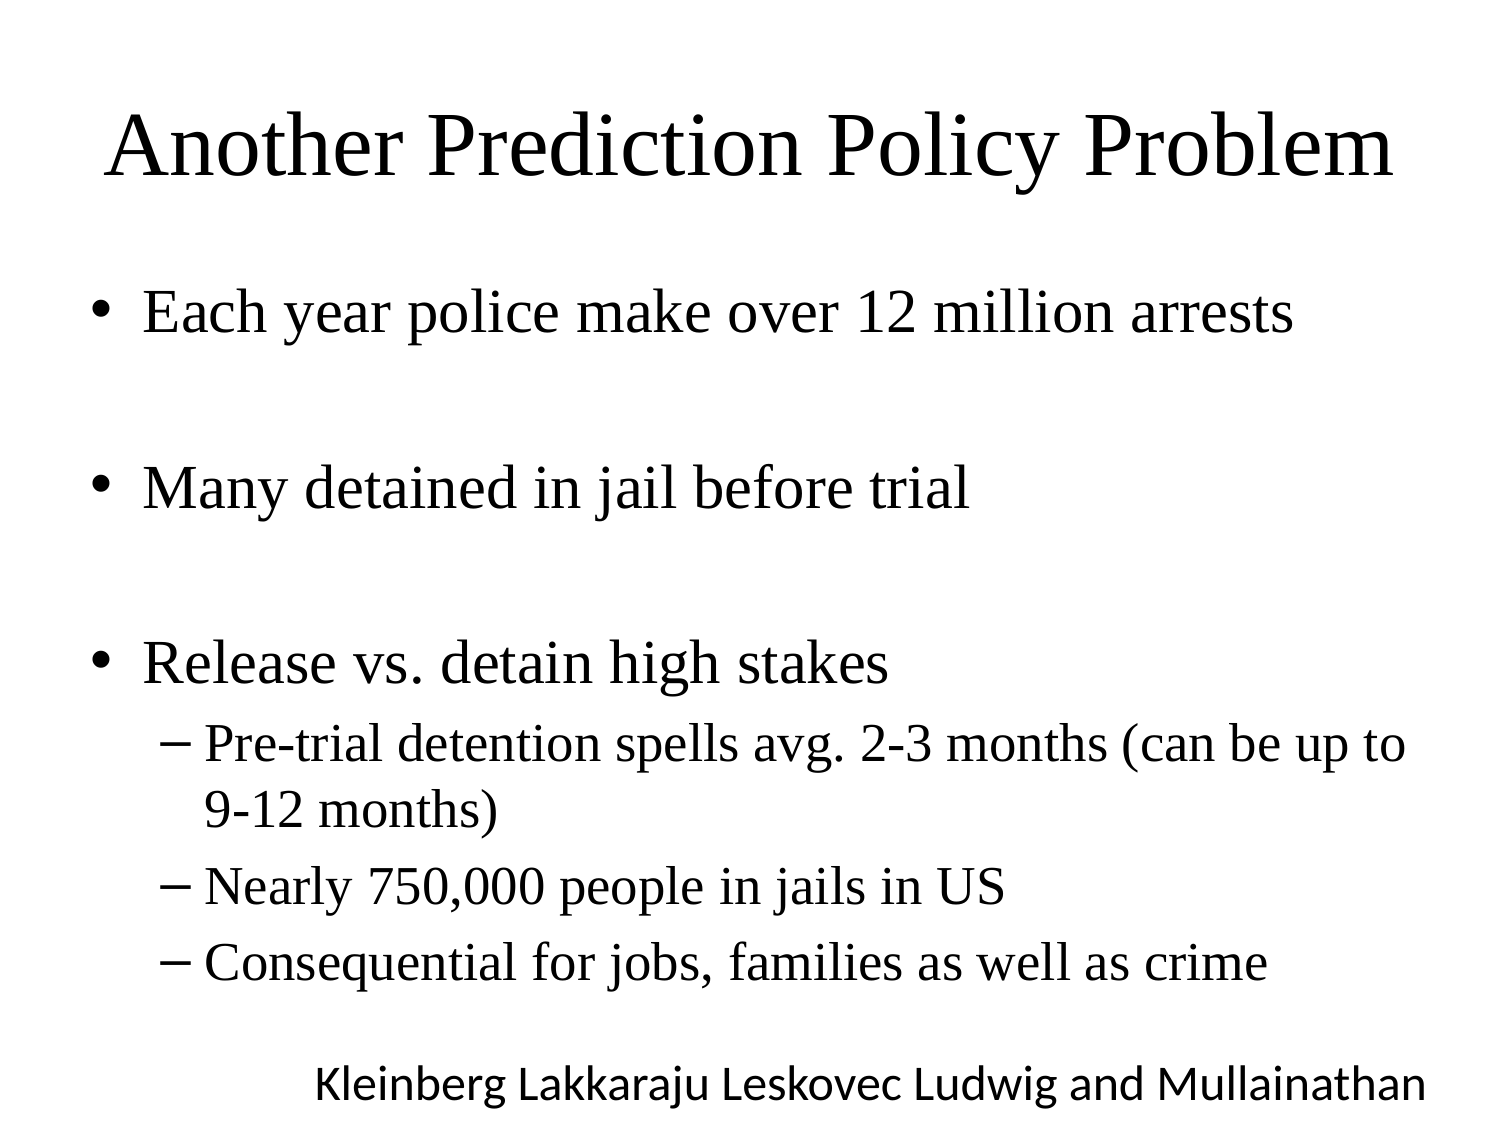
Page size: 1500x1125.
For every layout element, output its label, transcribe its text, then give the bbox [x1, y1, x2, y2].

text_box Kleinberg Lakkaraju Leskovec Ludwig and Mullainathan [300, 1042, 1500, 1118]
title Another Prediction Policy Problem [75, 45, 1425, 233]
list Each year police make over 12 million arrests Many detained in jail before trial Release vs. detain high stakes Pre-trial detention spells avg. 2-3 months (can be up to 9-12 months) Nearly 750,000 people in jails in US Consequential for jobs, families as well as crime [75, 262, 1425, 1005]
